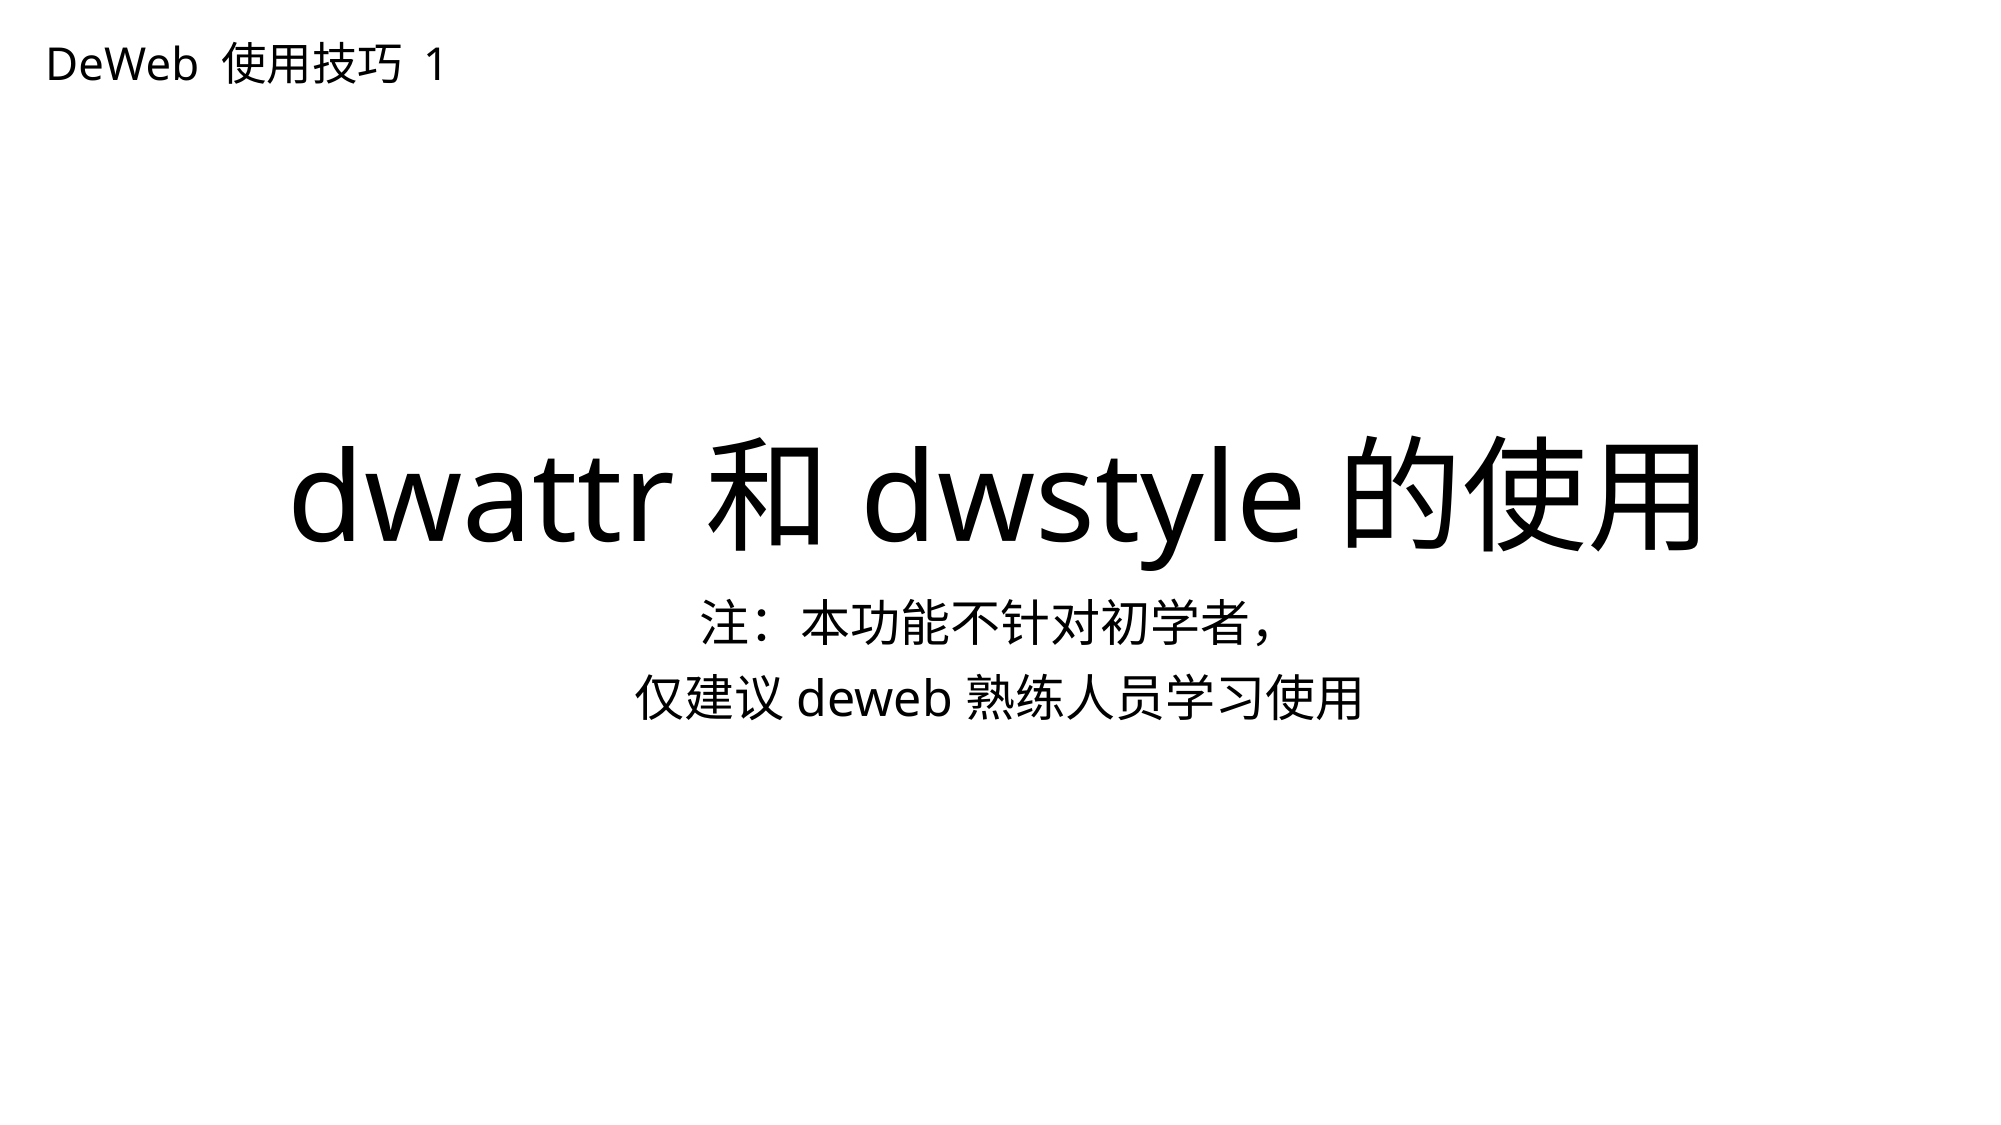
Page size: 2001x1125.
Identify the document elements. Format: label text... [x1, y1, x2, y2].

subtitle 注：本功能不针对初学者， 仅建议deweb熟练人员学习使用 [249, 590, 1750, 863]
text_box DeWeb 使用技巧 1 [30, 33, 476, 109]
title dwattr和dwstyle的使用 [249, 184, 1750, 576]
